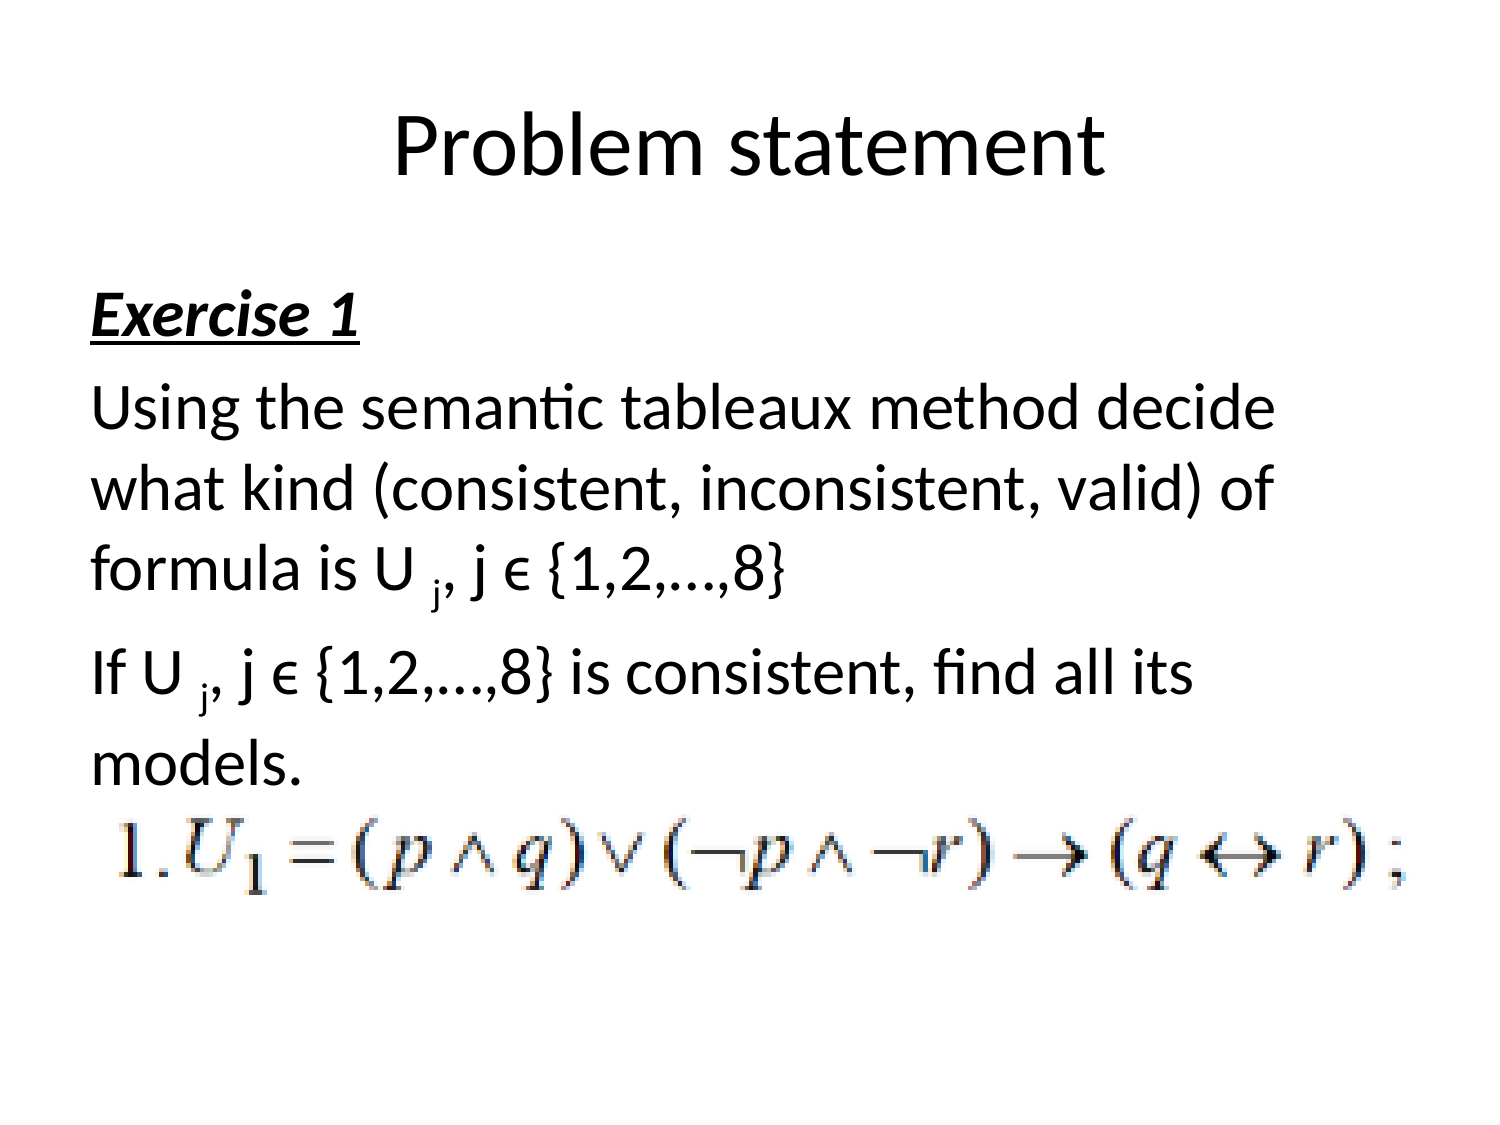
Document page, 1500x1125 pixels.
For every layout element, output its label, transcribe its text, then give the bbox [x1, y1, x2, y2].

title Problem statement [75, 45, 1425, 233]
list Exercise 1 Using the semantic tableaux method decide what kind (consistent, inconsistent, valid) of formula is U j, j ϵ {1,2,…,8} If U j, j ϵ {1,2,…,8} is consistent, find all its models. [75, 262, 1425, 1005]
picture [74, 787, 1415, 913]
